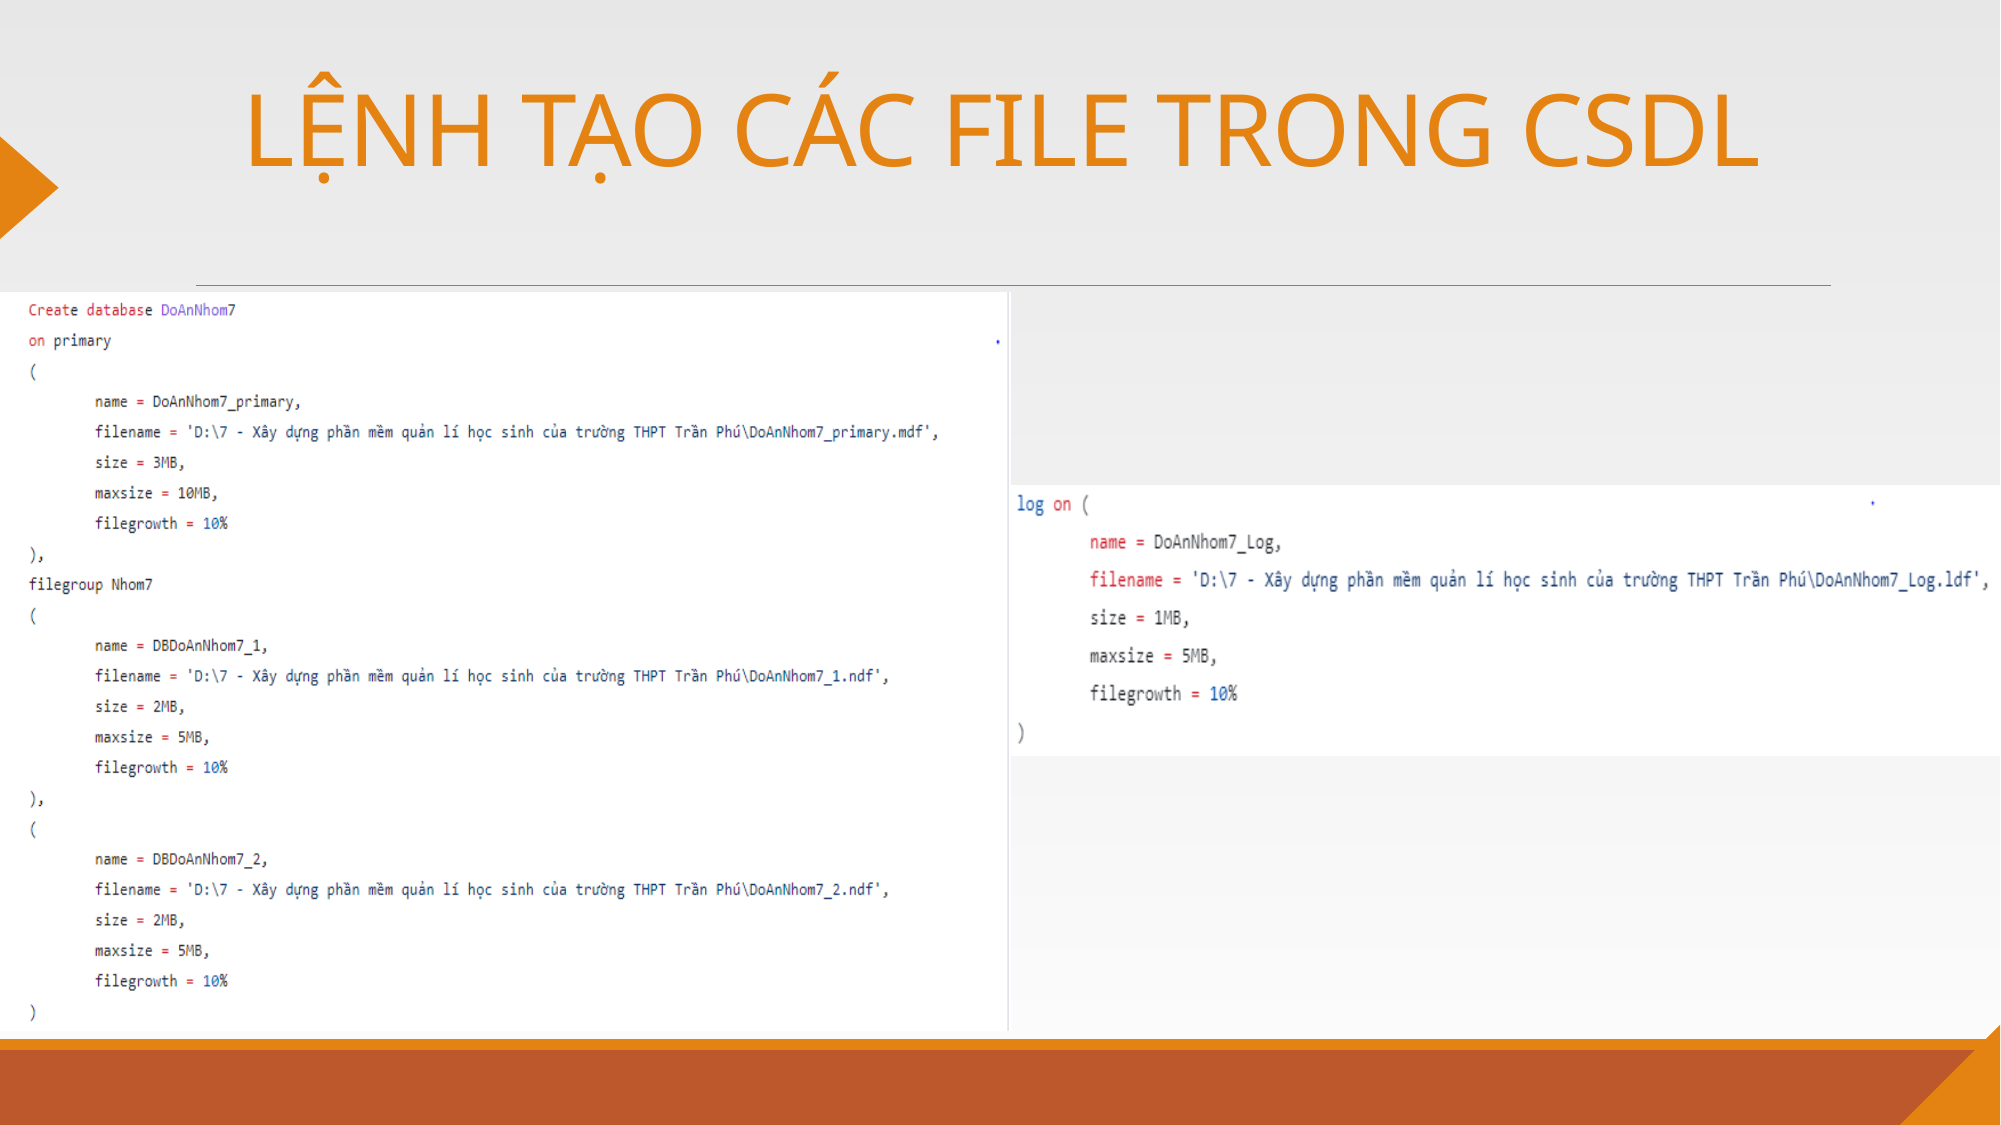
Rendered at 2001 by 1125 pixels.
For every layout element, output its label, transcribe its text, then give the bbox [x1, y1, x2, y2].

picture [0, 291, 2000, 1031]
title LỆNH TẠO CÁC FILE TRONG CSDL [242, 84, 1851, 235]
